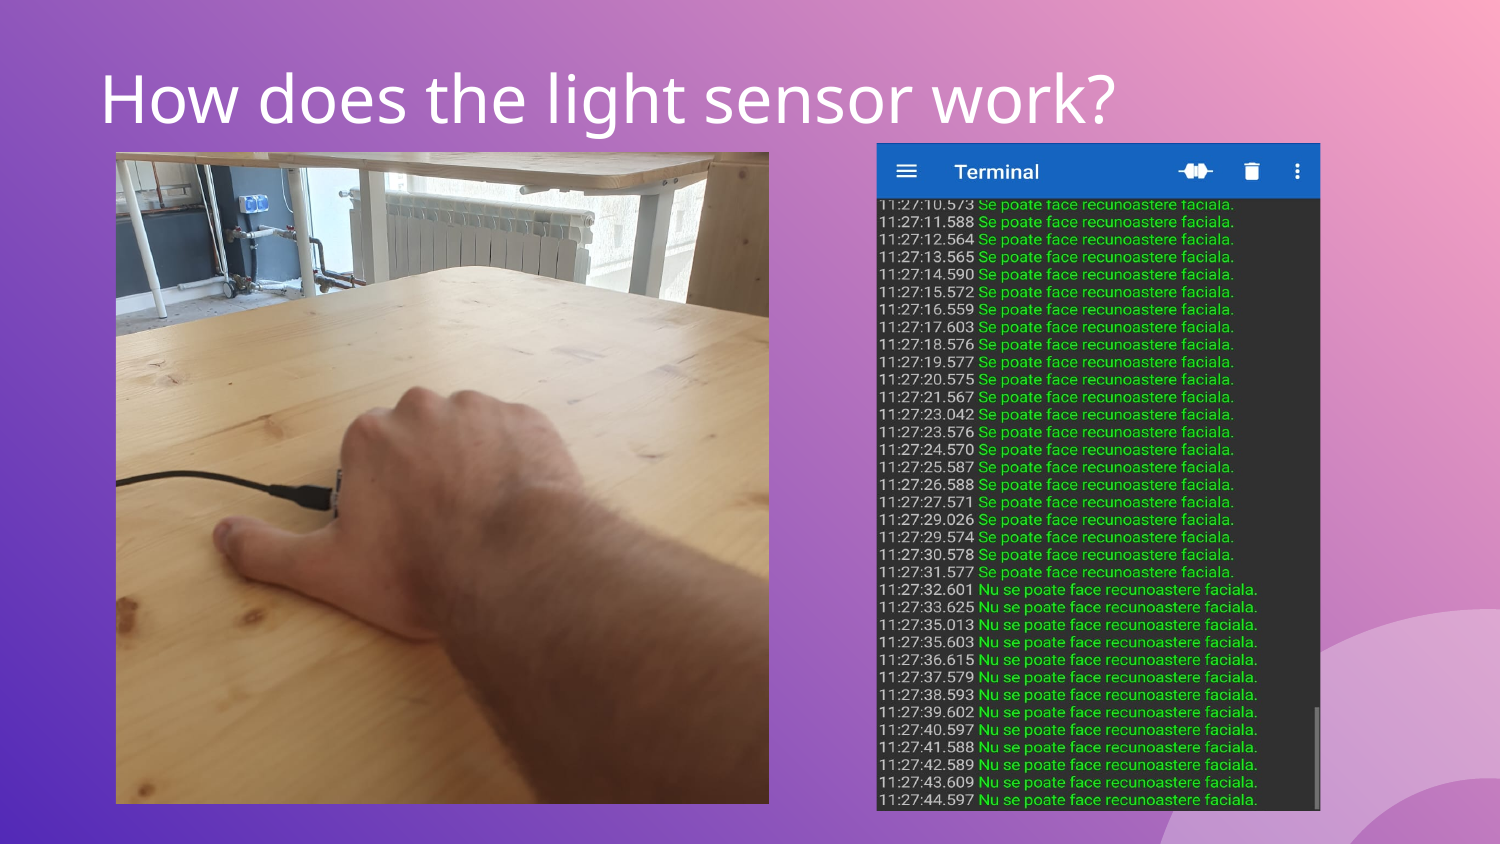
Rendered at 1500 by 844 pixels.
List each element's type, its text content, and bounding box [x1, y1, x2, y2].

picture [876, 143, 1321, 811]
picture [115, 152, 770, 804]
title How does the light sensor work? [84, 23, 1349, 170]
